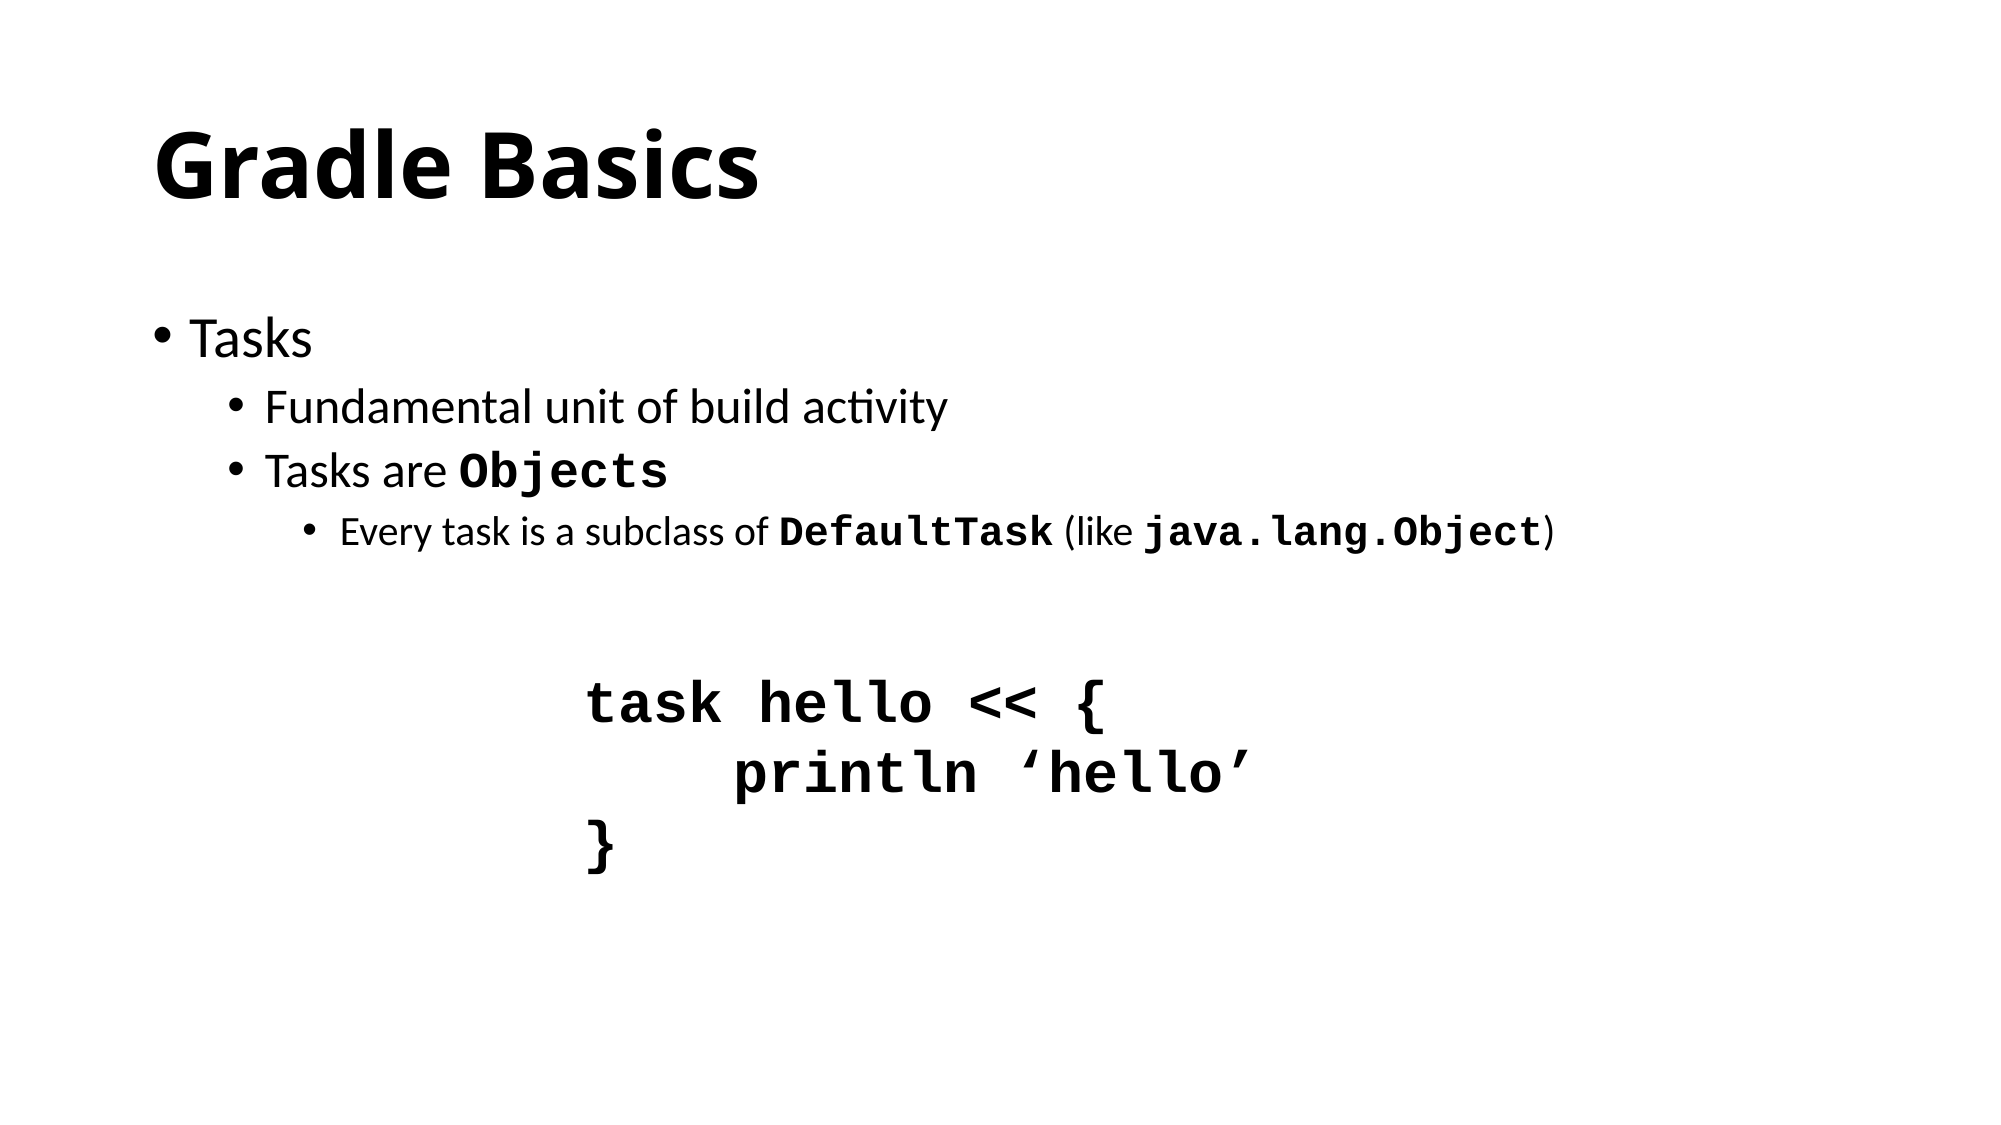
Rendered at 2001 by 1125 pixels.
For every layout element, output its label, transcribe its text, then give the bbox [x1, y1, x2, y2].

text_box task hello << { println ‘hello’ } [568, 656, 1334, 882]
list Tasks Fundamental unit of build activity Tasks are Objects Every task is a subclass of DefaultTask (like java.lang.Object) [137, 299, 1863, 1014]
title Gradle Basics [137, 59, 1863, 278]
